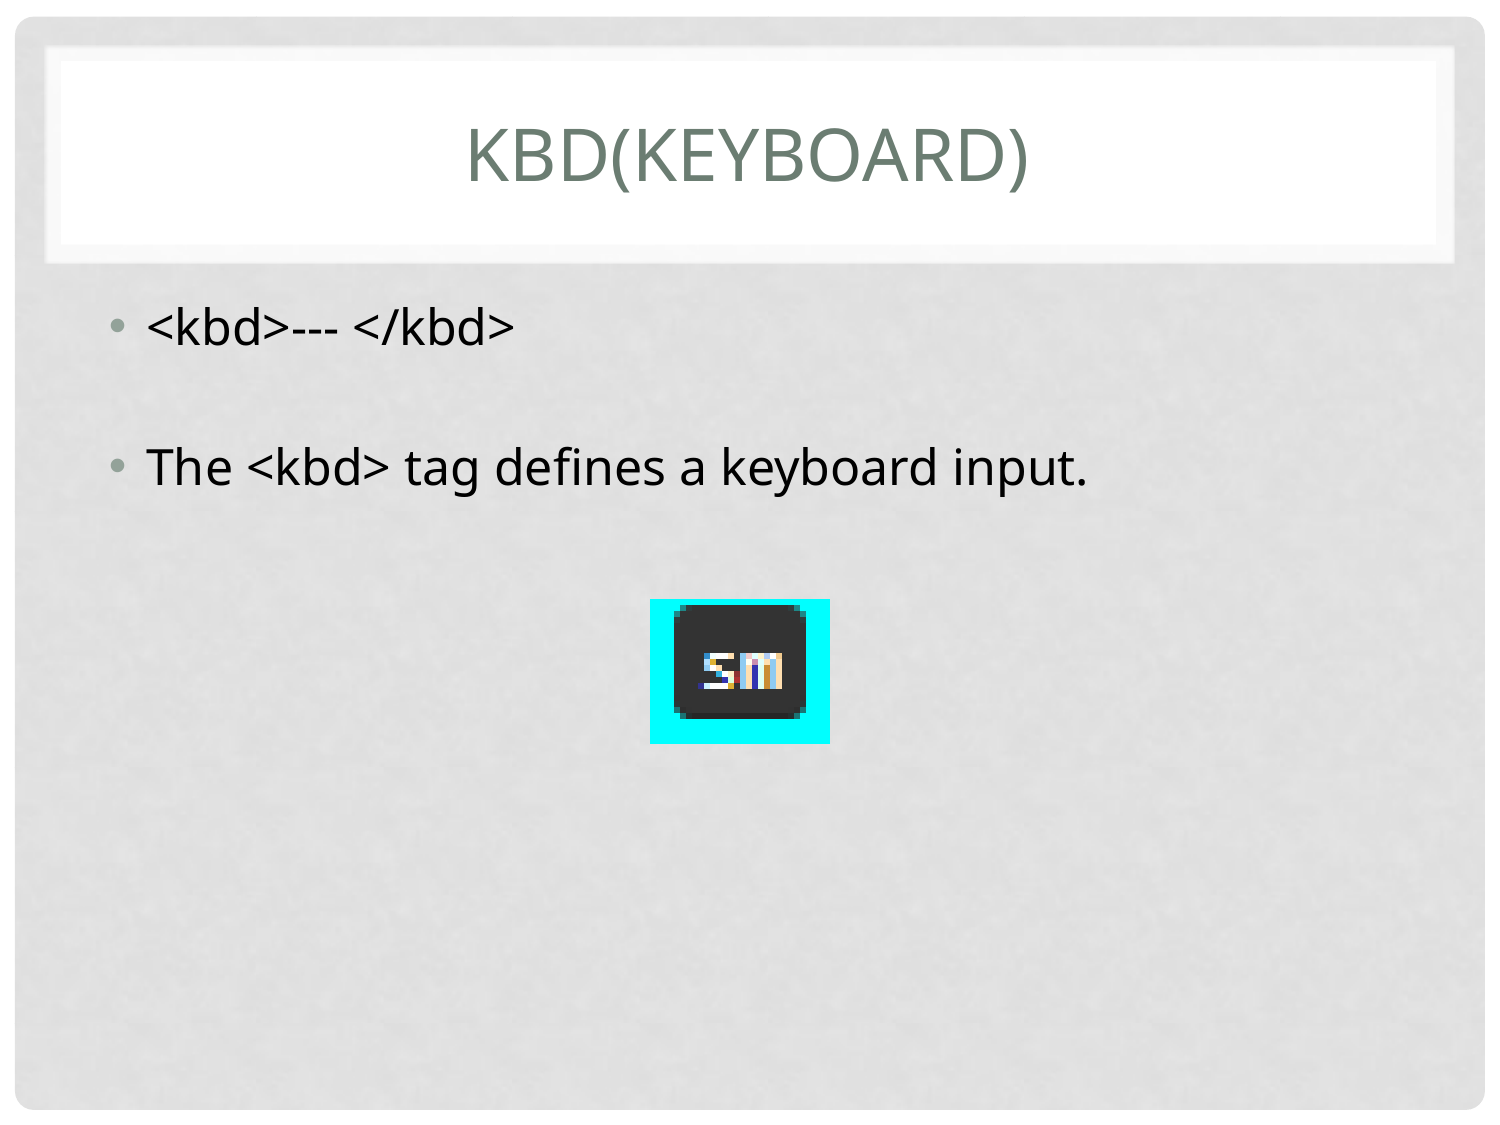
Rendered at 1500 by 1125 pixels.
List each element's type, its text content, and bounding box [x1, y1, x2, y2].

picture [649, 599, 830, 744]
title KBD(keyboard) [69, 66, 1425, 238]
list <kbd>--- </kbd> The <kbd> tag defines a keyboard input. [75, 287, 1425, 1005]
